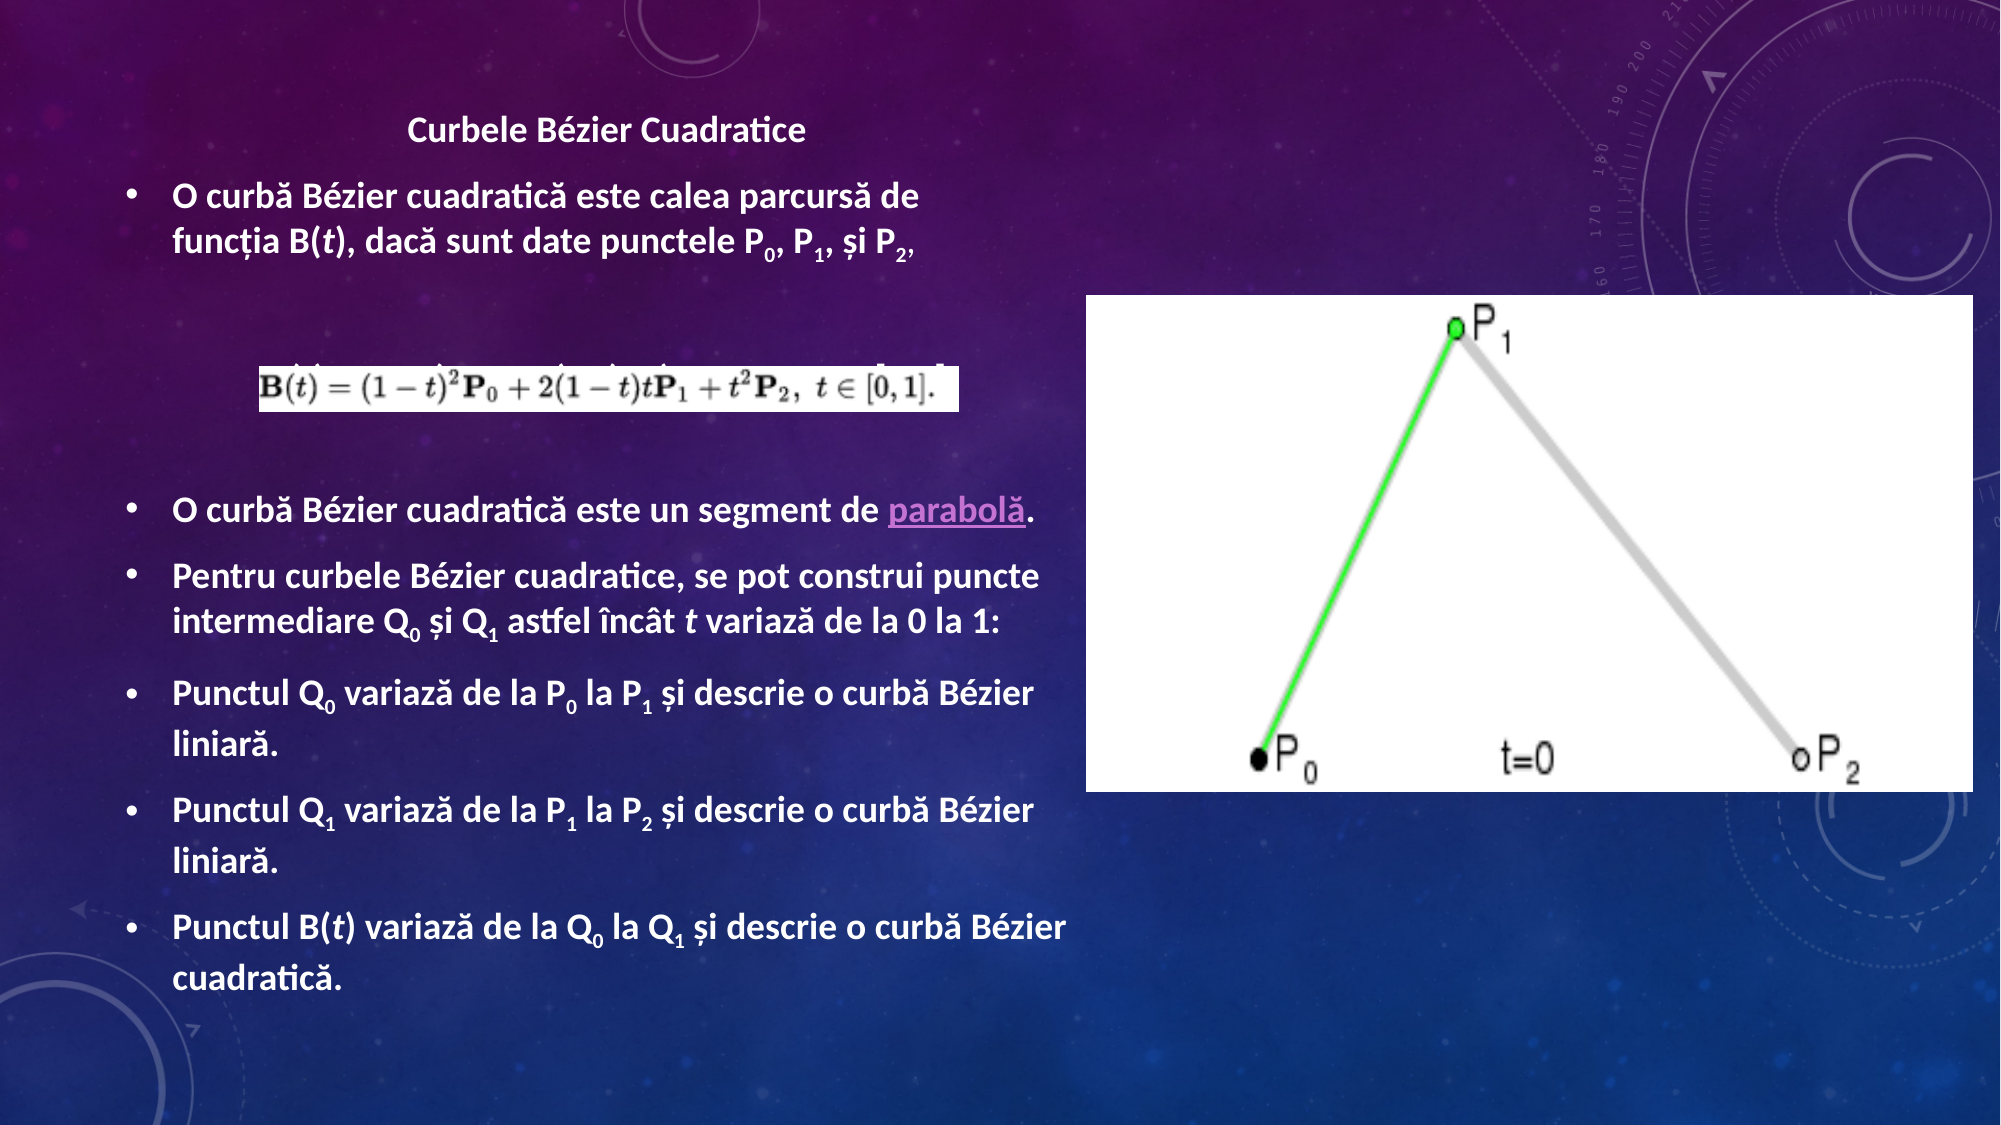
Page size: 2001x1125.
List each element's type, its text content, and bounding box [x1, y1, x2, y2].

picture [0, 0, 2001, 1125]
list Curbele Bézier Cuadratice O curbă Bézier cuadratică este calea parcursă de funcția B(t), dacă sunt date punctele P0, P1, și P2, B(t)=P0 + t(P1 – P0) = (1-t)P0 + tP1 , t e [0,1] O curbă Bézier cuadratică este un segment de parabolă. Pentru curbele Bézier cuadratice, se pot construi puncte intermediare Q0 și Q1 astfel încât t variază de la 0 la 1: Punctul Q0 variază de la P0 la P1 și descrie o curbă Bézier liniară. Punctul Q1 variază de la P1 la P2 și descrie o curbă Bézier liniară. Punctul B(t) variază de la Q0 la Q1 și descrie o curbă Bézier cuadratică. [110, 81, 1105, 1088]
